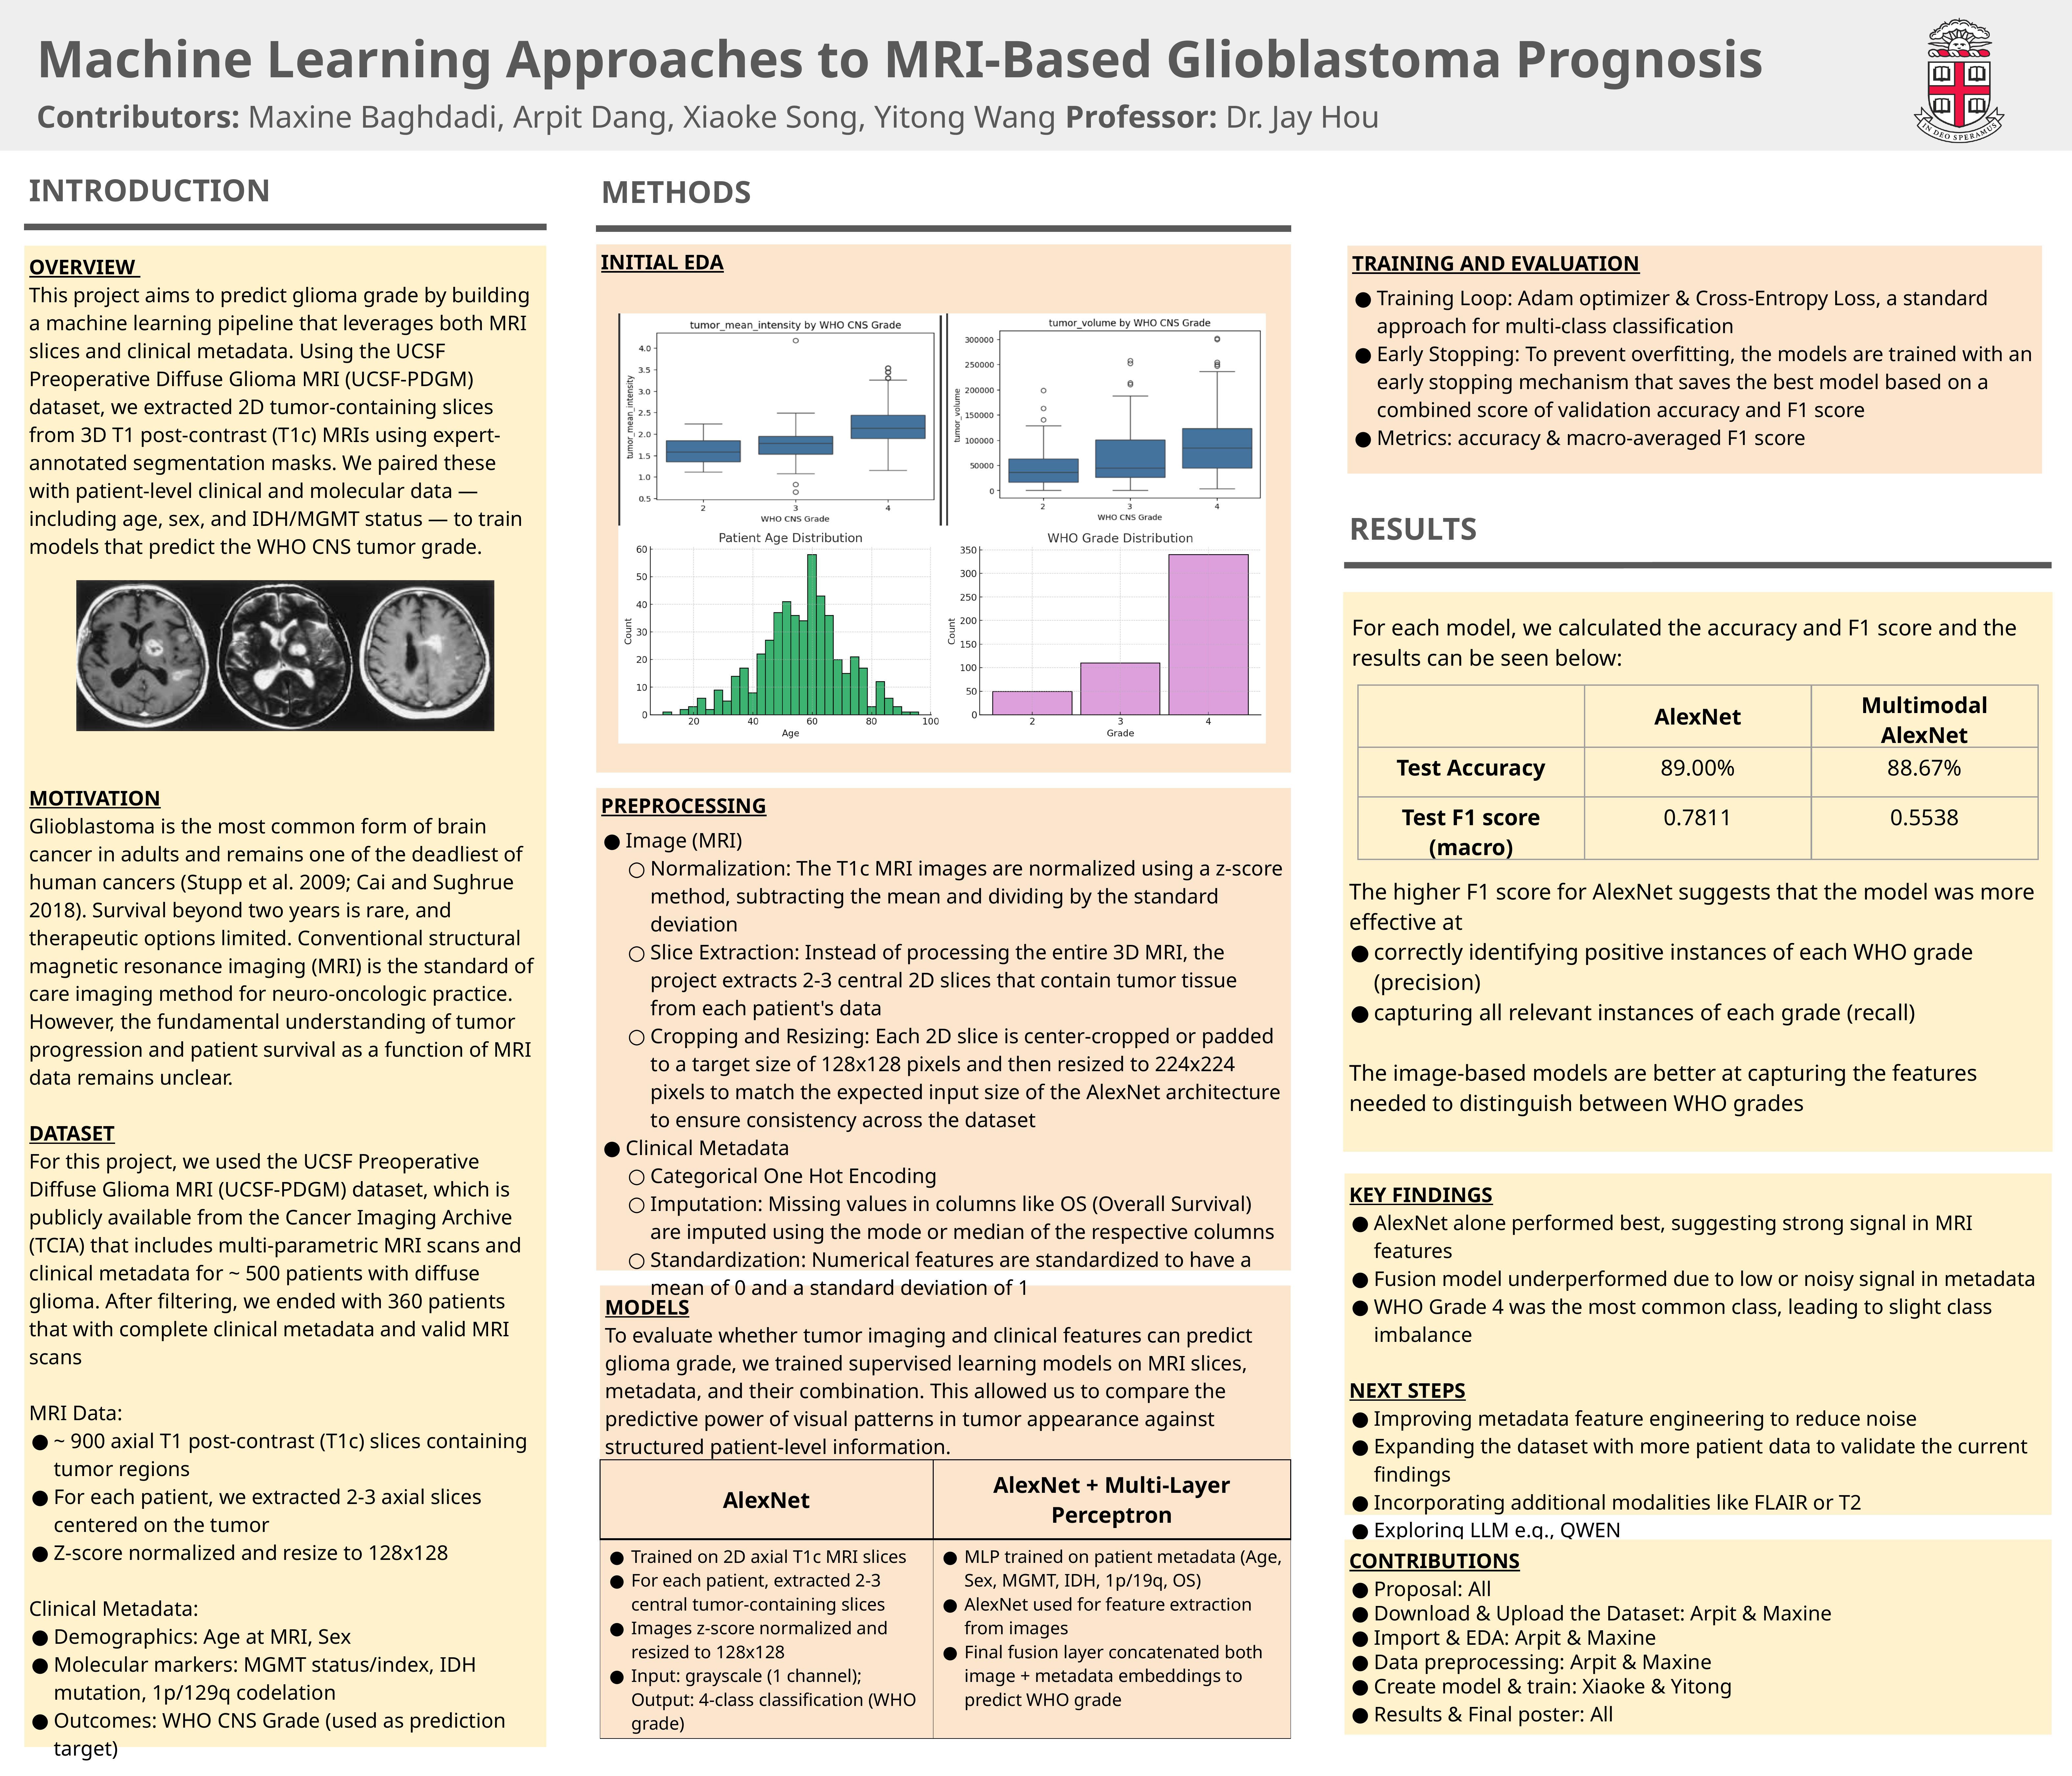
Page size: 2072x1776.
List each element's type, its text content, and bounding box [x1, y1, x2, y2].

text_box [0, 0, 2072, 151]
table_header Multimodal AlexNet [1812, 686, 2037, 747]
table_cell Test Accuracy [1359, 748, 1584, 796]
picture [76, 580, 495, 731]
table_cell Trained on 2D axial T1c MRI slices For each patient, extracted 2-3 central tumor-containing slices Images z-score normalized and resized to 128x128 Input: grayscale (1 channel); Output: 4-class classification (WHO grade) [600, 1540, 933, 1738]
table_cell MLP trained on patient metadata (Age, Sex, MGMT, IDH, 1p/19q, OS) AlexNet used for feature extraction from images Final fusion layer concatenated both image + metadata embeddings to predict WHO grade [933, 1540, 1291, 1738]
text_box CONTRIBUTIONS Proposal: All Download & Upload the Dataset: Arpit & Maxine Import & EDA: Arpit & Maxine Data preprocessing: Arpit & Maxine Create model & train: Xiaoke & Yitong Results & Final poster: All [1344, 1539, 2052, 1735]
table_header AlexNet [1585, 686, 1811, 747]
text_box [598, 1423, 600, 1652]
text_box MODELS To evaluate whether tumor imaging and clinical features can predict glioma grade, we trained supervised learning models on MRI slices, metadata, and their combination. This allowed us to compare the predictive power of visual patterns in tumor appearance against structured patient-level information. [600, 1285, 1291, 1459]
picture [618, 313, 1266, 744]
text_box PREPROCESSING Image (MRI) Normalization: The T1c MRI images are normalized using a z-score method, subtracting the mean and dividing by the standard deviation Slice Extraction: Instead of processing the entire 3D MRI, the project extracts 2-3 central 2D slices that contain tumor tissue from each patient's data Cropping and Resizing: Each 2D slice is center-cropped or padded to a target size of 128x128 pixels and then resized to 224x224 pixels to match the expected input size of the AlexNet architecture to ensure consistency across the dataset Clinical Metadata Categorical One Hot Encoding Imputation: Missing values in columns like OS (Overall Survival) are imputed using the mode or median of the respective columns Standardization: Numerical features are standardized to have a mean of 0 and a standard deviation of 1 [596, 788, 1291, 1271]
table_cell 88.67% [1812, 748, 2037, 796]
text_box The higher F1 score for AlexNet suggests that the model was more effective at correctly identifying positive instances of each WHO grade (precision) capturing all relevant instances of each grade (recall) The image-based models are better at capturing the features needed to distinguish between WHO grades [1344, 593, 2052, 1151]
table_cell Test F1 score (macro) [1359, 798, 1584, 859]
table_cell 0.5538 [1812, 798, 2037, 859]
table_header AlexNet + Multi-Layer Perceptron [934, 1460, 1290, 1538]
text_box OVERVIEW This project aims to predict glioma grade by building a machine learning pipeline that leverages both MRI slices and clinical metadata. Using the UCSF Preoperative Diffuse Glioma MRI (UCSF-PDGM) dataset, we extracted 2D tumor-containing slices from 3D T1 post-contrast (T1c) MRIs using expert-annotated segmentation masks. We paired these with patient-level clinical and molecular data — including age, sex, and IDH/MGMT status — to train models that predict the WHO CNS tumor grade. MOTIVATION Glioblastoma is the most common form of brain cancer in adults and remains one of the deadliest of human cancers (Stupp et al. 2009; Cai and Sughrue 2018). Survival beyond two years is rare, and therapeutic options limited. Conventional structural magnetic resonance imaging (MRI) is the standard of care imaging method for neuro-oncologic practice. However, the fundamental understanding of tumor progression and patient survival as a function of MRI data remains unclear. DATASET For this project, we used the UCSF Preoperative Diffuse Glioma MRI (UCSF-PDGM) dataset, which is publicly available from the Cancer Imaging Archive (TCIA) that includes multi-parametric MRI scans and clinical metadata for ~ 500 patients with diffuse glioma. After filtering, we ended with 360 patients that with complete clinical metadata and valid MRI scans MRI Data: ~ 900 axial T1 post-contrast (T1c) slices containing tumor regions For each patient, we extracted 2-3 axial slices centered on the tumor Z-score normalized and resize to 128x128 Clinical Metadata: Demographics: Age at MRI, Sex Molecular markers: MGMT status/index, IDH mutation, 1p/129q codelation Outcomes: WHO CNS Grade (used as prediction target) [24, 245, 547, 1747]
table_cell 89.00% [1585, 748, 1811, 796]
table_cell 0.7811 [1585, 798, 1811, 859]
table_header AlexNet [601, 1460, 933, 1538]
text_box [24, 153, 547, 227]
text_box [596, 155, 1292, 229]
text_box [1291, 1423, 1293, 1652]
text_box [1344, 492, 2052, 565]
picture [1914, 17, 2005, 143]
text_box Machine Learning Approaches to MRI-Based Glioblastoma Prognosis [31, 22, 1892, 93]
text_box TRAINING AND EVALUATION Training Loop: Adam optimizer & Cross-Entropy Loss, a standard approach for multi-class classification Early Stopping: To prevent overfitting, the models are trained with an early stopping mechanism that saves the best model based on a combined score of validation accuracy and F1 score Metrics: accuracy & macro-averaged F1 score [1347, 245, 2042, 474]
table_header [1359, 686, 1584, 747]
text_box For each model, we calculated the accuracy and F1 score and the results can be seen below: [1347, 604, 2028, 662]
text_box INITIAL EDA [596, 244, 1291, 773]
text_box Contributors: Maxine Baghdadi, Arpit Dang, Xiaoke Song, Yitong Wang Professor: Dr. Jay Hou [31, 93, 1892, 139]
text_box KEY FINDINGS AlexNet alone performed best, suggesting strong signal in MRI features Fusion model underperformed due to low or noisy signal in metadata WHO Grade 4 was the most common class, leading to slight class imbalance NEXT STEPS Improving metadata feature engineering to reduce noise Expanding the dataset with more patient data to validate the current findings Incorporating additional modalities like FLAIR or T2 Exploring LLM e.g., QWEN [1344, 1173, 2052, 1516]
